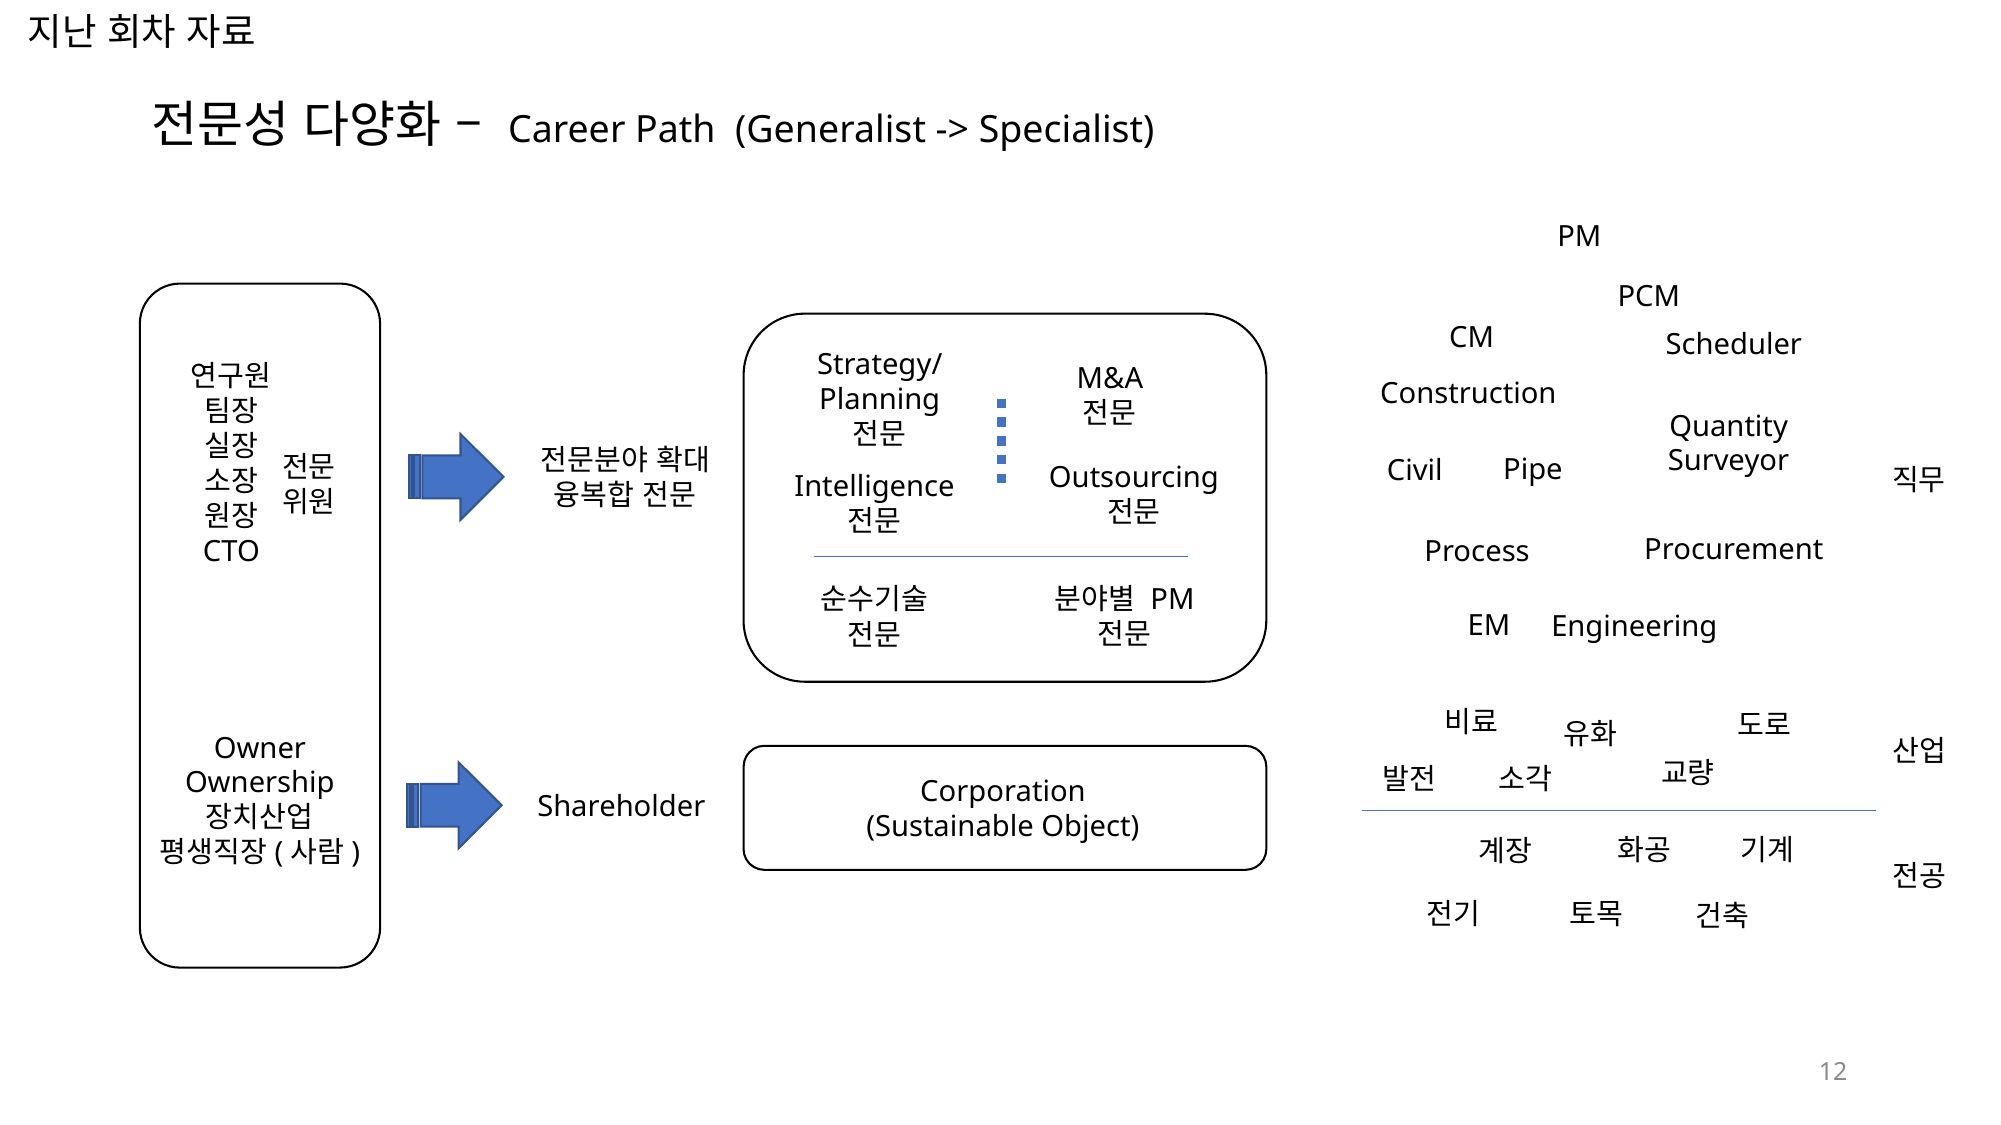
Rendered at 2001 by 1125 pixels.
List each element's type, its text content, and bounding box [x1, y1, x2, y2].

text_box [406, 759, 504, 851]
text_box 계장 [1463, 824, 1548, 875]
text_box Scheduler [1650, 317, 1817, 368]
text_box 전문성 다양화 – Career Path (Generalist -> Specialist) [136, 85, 1171, 161]
text_box Construction [1365, 367, 1572, 418]
text_box 비료 [1429, 695, 1514, 746]
text_box 지난 회차 자료 [13, 0, 271, 60]
text_box Civil [1372, 444, 1458, 494]
text_box 소각 [1484, 752, 1568, 803]
text_box 건축 [1680, 890, 1765, 940]
text_box 전문분야 확대 융복합 전문 [525, 433, 726, 519]
text_box 기계 [1725, 823, 1809, 874]
text_box 직무 [1874, 454, 1964, 504]
text_box 전기 [1411, 887, 1496, 938]
text_box Quantity Surveyor [1653, 399, 1805, 485]
slide_number 12 [1412, 1042, 1863, 1103]
text_box 도로 [1722, 699, 1807, 749]
text_box Intelligence 전문 [779, 459, 970, 545]
text_box [742, 312, 1268, 683]
text_box Shareholder [517, 780, 726, 830]
text_box 산업 [1875, 725, 1965, 775]
text_box 교량 [1646, 747, 1730, 798]
text_box EM [1451, 598, 1527, 649]
text_box [138, 282, 382, 969]
text_box PCM [1602, 269, 1696, 320]
text_box 화공 [1602, 824, 1687, 874]
text_box Pipe [1488, 443, 1578, 493]
text_box PM [1542, 210, 1617, 261]
text_box Procurement [1629, 523, 1839, 573]
text_box [408, 431, 505, 523]
text_box CM [1434, 311, 1510, 361]
text_box Process [1409, 524, 1545, 575]
text_box Engineering [1536, 599, 1733, 650]
text_box 토목 [1554, 887, 1639, 938]
text_box 전공 [1875, 849, 1965, 900]
text_box 발전 [1368, 752, 1452, 803]
text_box 유화 [1548, 707, 1633, 758]
text_box [742, 744, 1268, 871]
